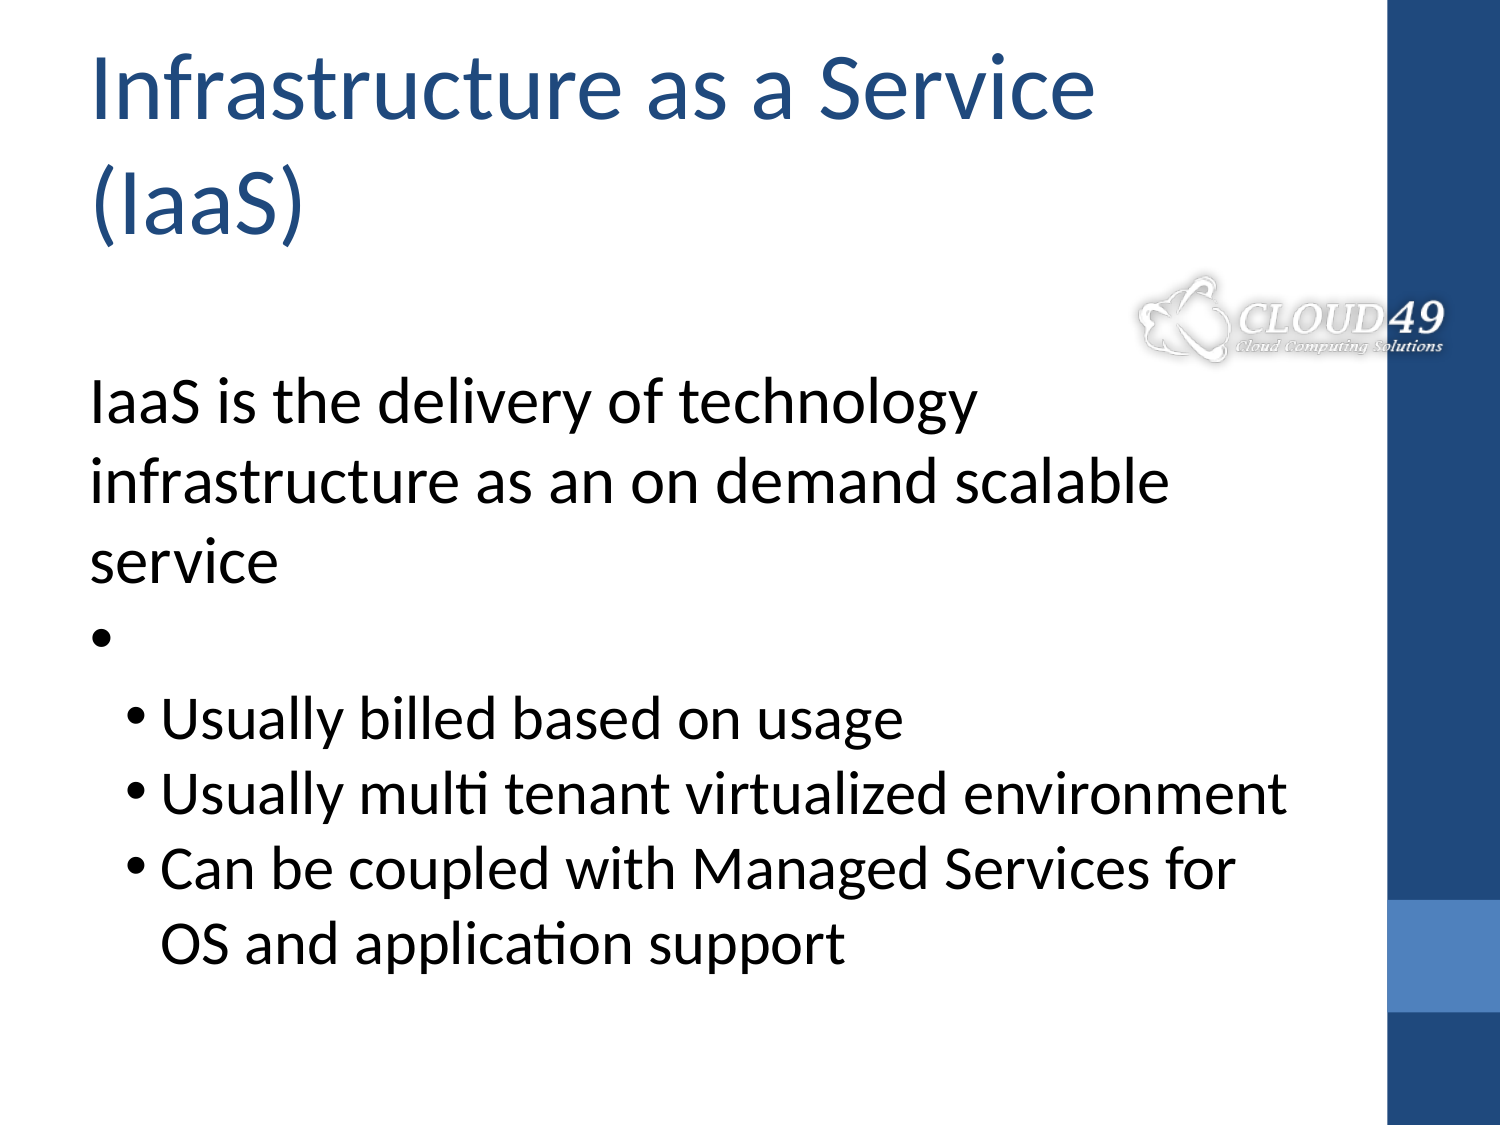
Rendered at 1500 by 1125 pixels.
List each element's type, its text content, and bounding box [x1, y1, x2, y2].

picture [1112, 256, 1500, 389]
text_box IaaS is the delivery of technology infrastructure as an on demand scalable service Usually billed based on usage Usually multi tenant virtualized environment Can be coupled with Managed Services for OS and application support [74, 349, 1325, 1050]
text_box Infrastructure as a Service (IaaS) [74, 45, 1325, 233]
